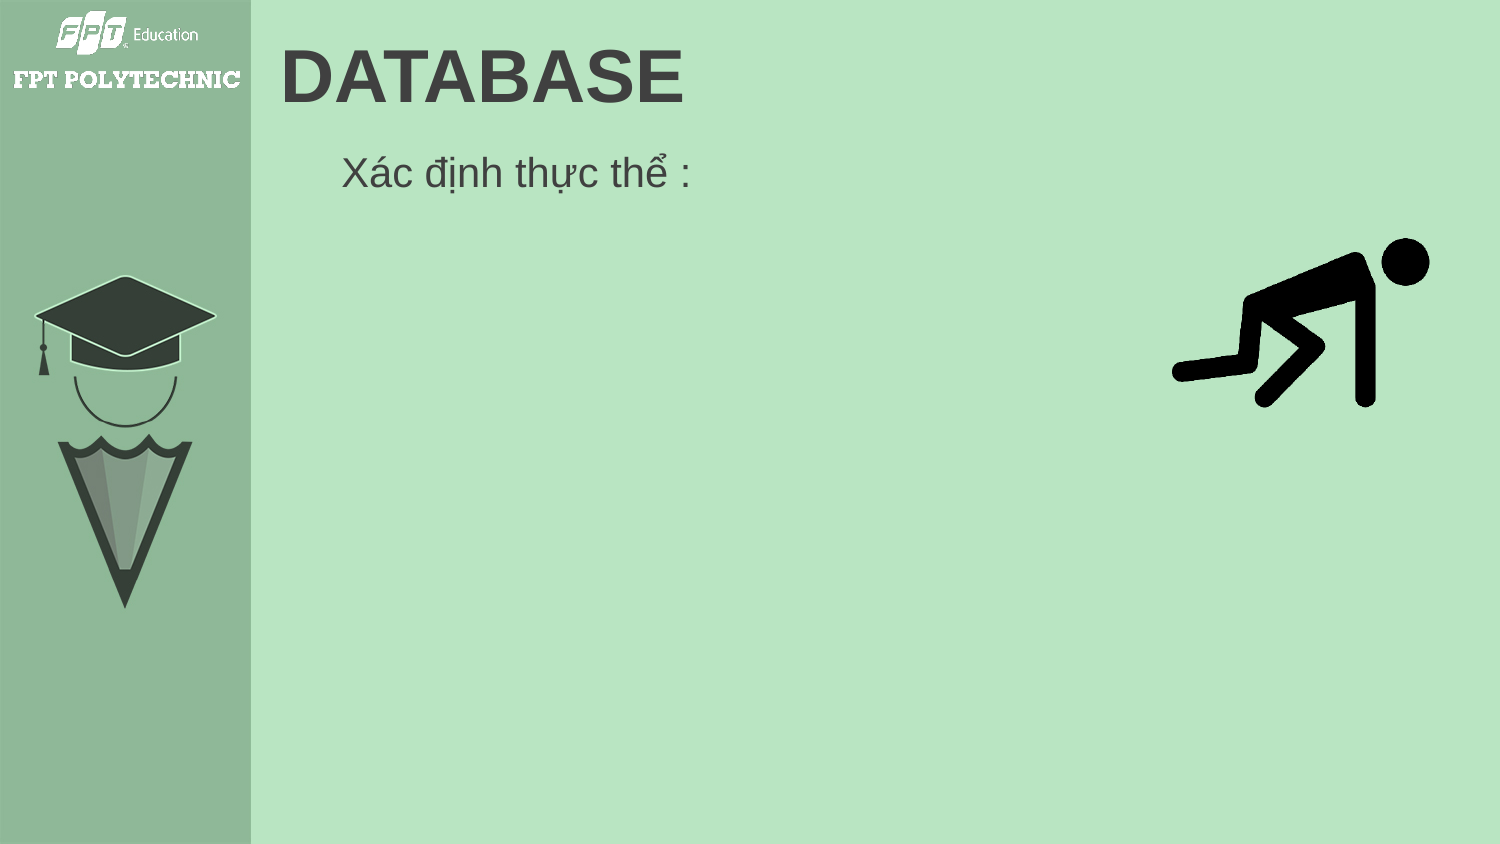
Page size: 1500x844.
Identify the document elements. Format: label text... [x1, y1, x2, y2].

title DATABASE [265, 0, 1500, 146]
picture [0, 0, 1500, 844]
list Xác định thực thể : [326, 133, 1461, 209]
